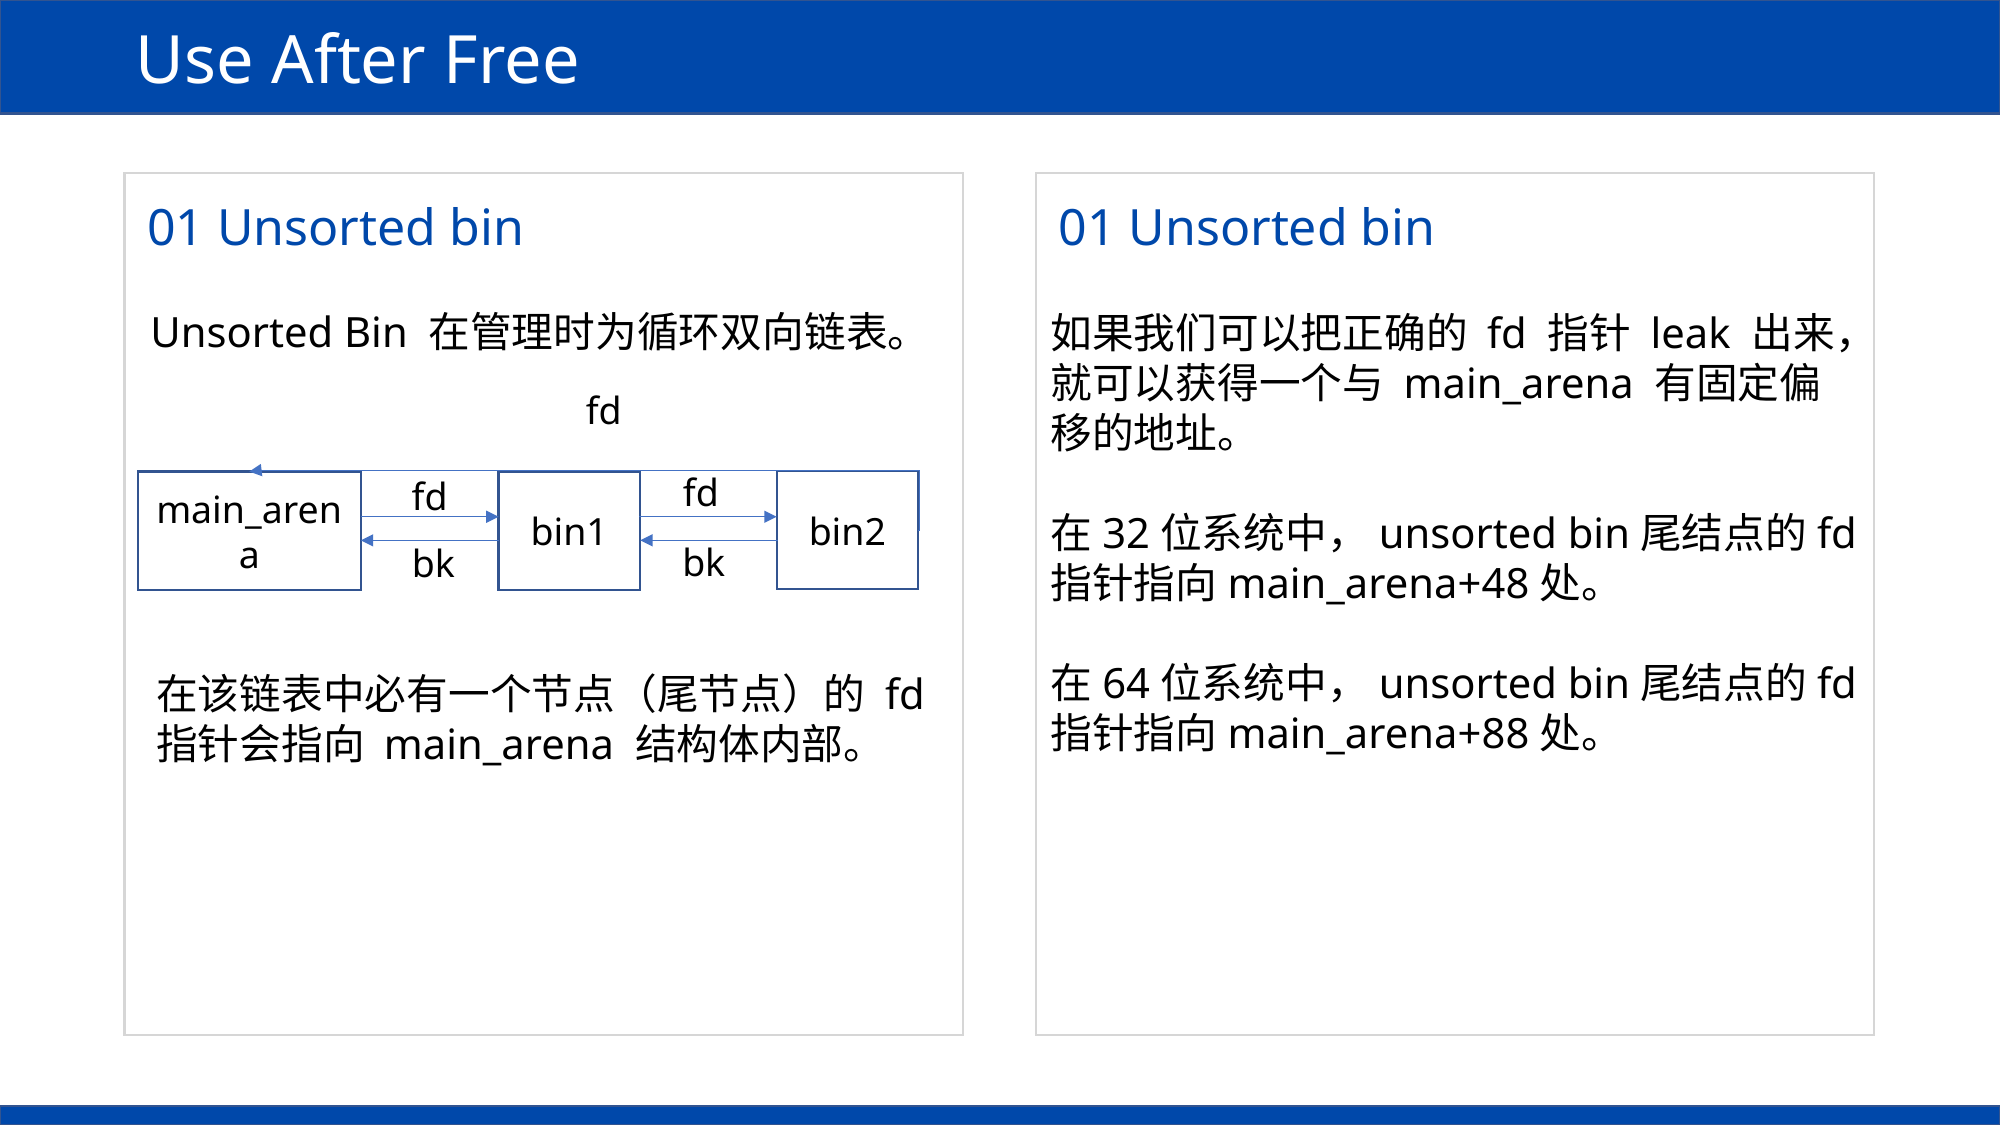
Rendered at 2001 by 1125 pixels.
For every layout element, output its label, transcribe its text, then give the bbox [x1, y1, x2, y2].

text_box bk [666, 541, 741, 589]
text_box bin1 [497, 531, 641, 591]
text_box fd [665, 464, 736, 471]
text_box main_arena [137, 470, 362, 591]
text_box bk [396, 541, 471, 591]
text_box 如果我们可以把正确的 fd 指针 leak 出来，就可以获得一个与 main_arena 有固定偏移的地址。 在32位系统中，unsorted bin尾结点的fd指针指向main_arena+48处。 在64位系统中，unsorted bin尾结点的fd指针指向main_arena+88处。 [1035, 299, 1875, 815]
text_box [1035, 172, 1875, 299]
text_box [1035, 815, 1875, 1036]
text_box Unsorted Bin 在管理时为循环双向链表。 [135, 298, 952, 364]
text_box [249, 471, 919, 531]
text_box fd [394, 464, 465, 471]
text_box bin2 [776, 531, 919, 590]
text_box [0, 1105, 2000, 1125]
text_box Use After Free [0, 0, 2000, 115]
text_box bk [396, 535, 471, 540]
text_box 在该链表中必有一个节点（尾节点）的 fd 指针会指向 main_arena 结构体内部。 [141, 660, 958, 776]
text_box 01 Unsorted bin [1043, 188, 1451, 264]
text_box 01 Unsorted bin [132, 188, 540, 264]
text_box bk [666, 533, 741, 540]
text_box [123, 172, 964, 1036]
text_box fd [568, 381, 639, 437]
